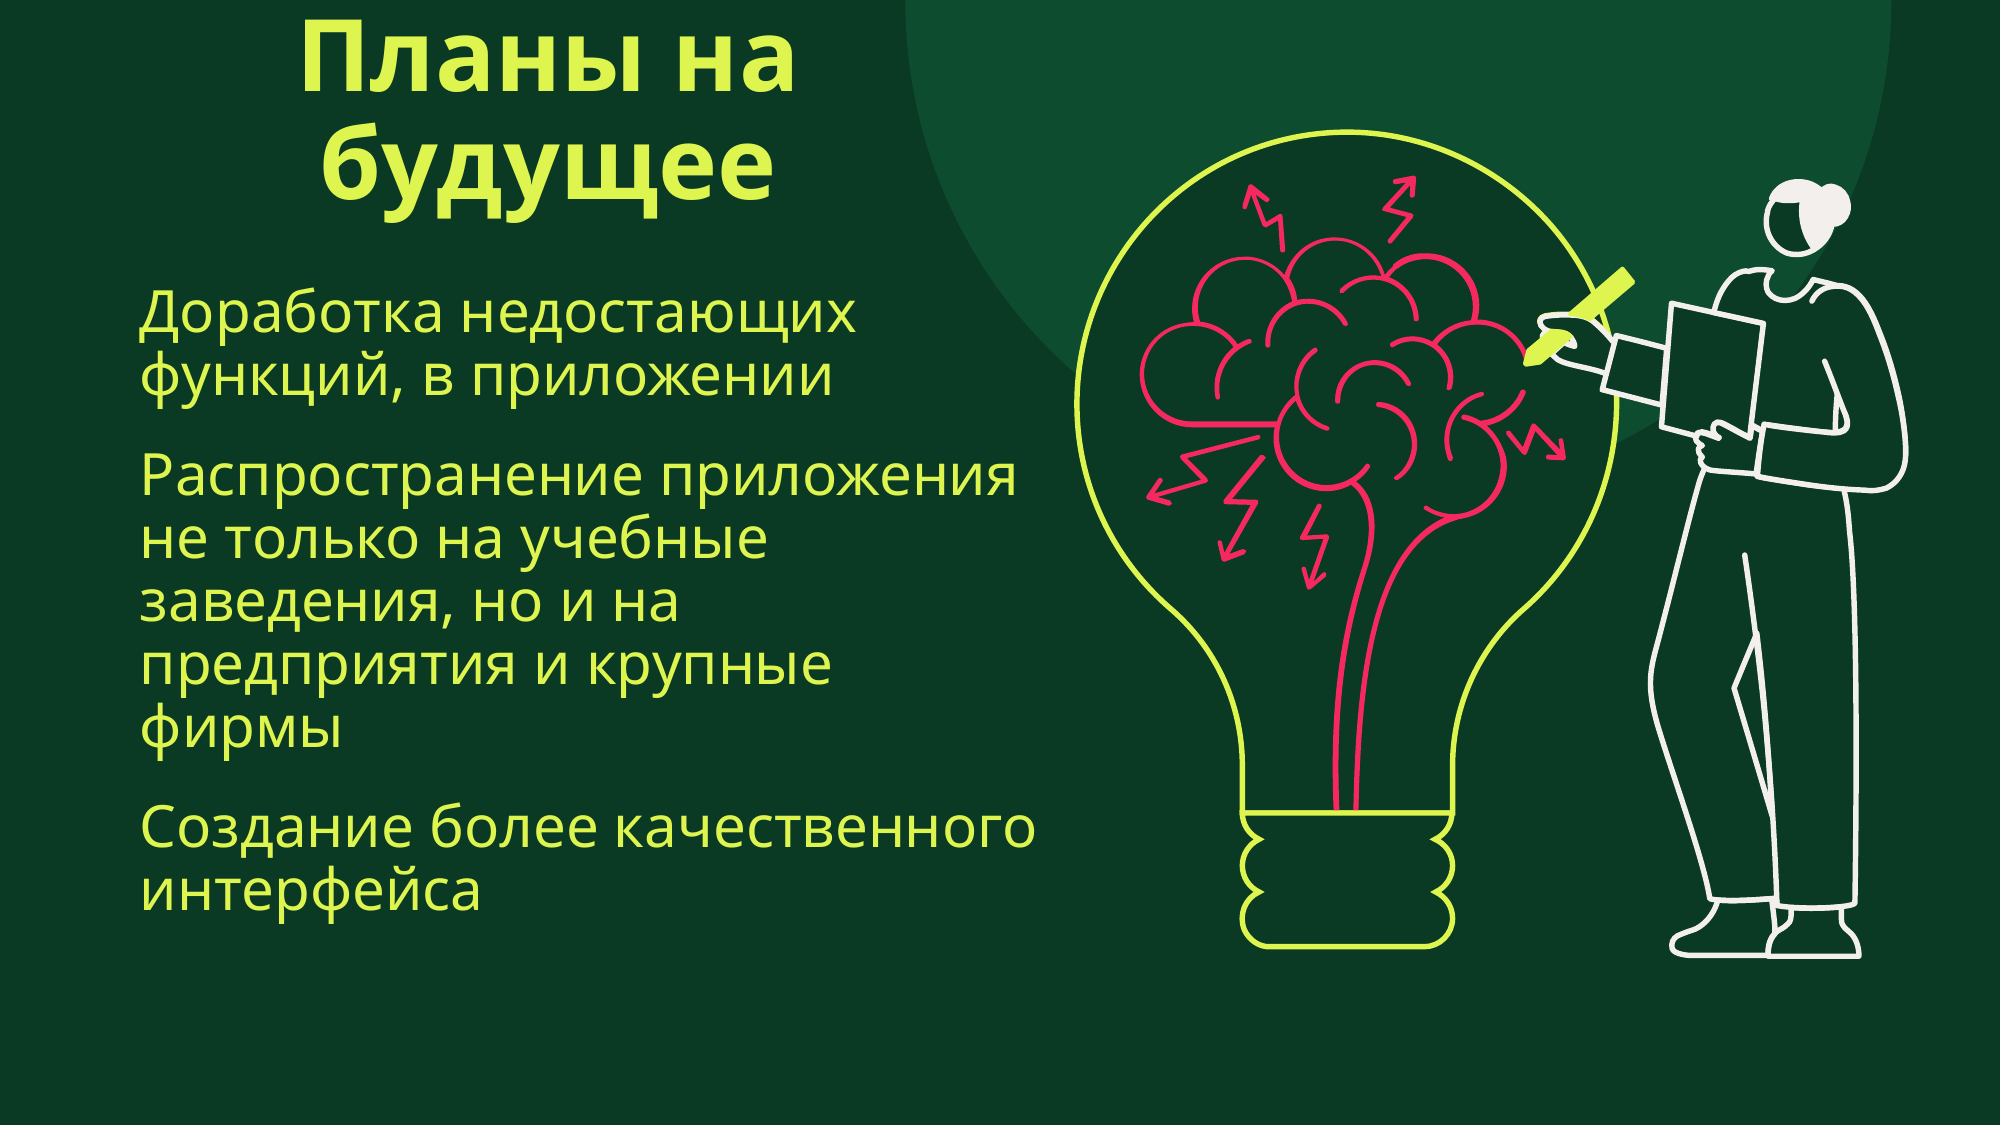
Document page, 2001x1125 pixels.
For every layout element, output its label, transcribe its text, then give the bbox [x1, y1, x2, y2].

list Доработка недостающих функций, в приложении Распространение приложения не только на учебные заведения, но и на предприятия и крупные фирмы Создание более качественного интерфейса [55, 281, 1042, 933]
title Планы на будущее [55, 43, 1042, 222]
